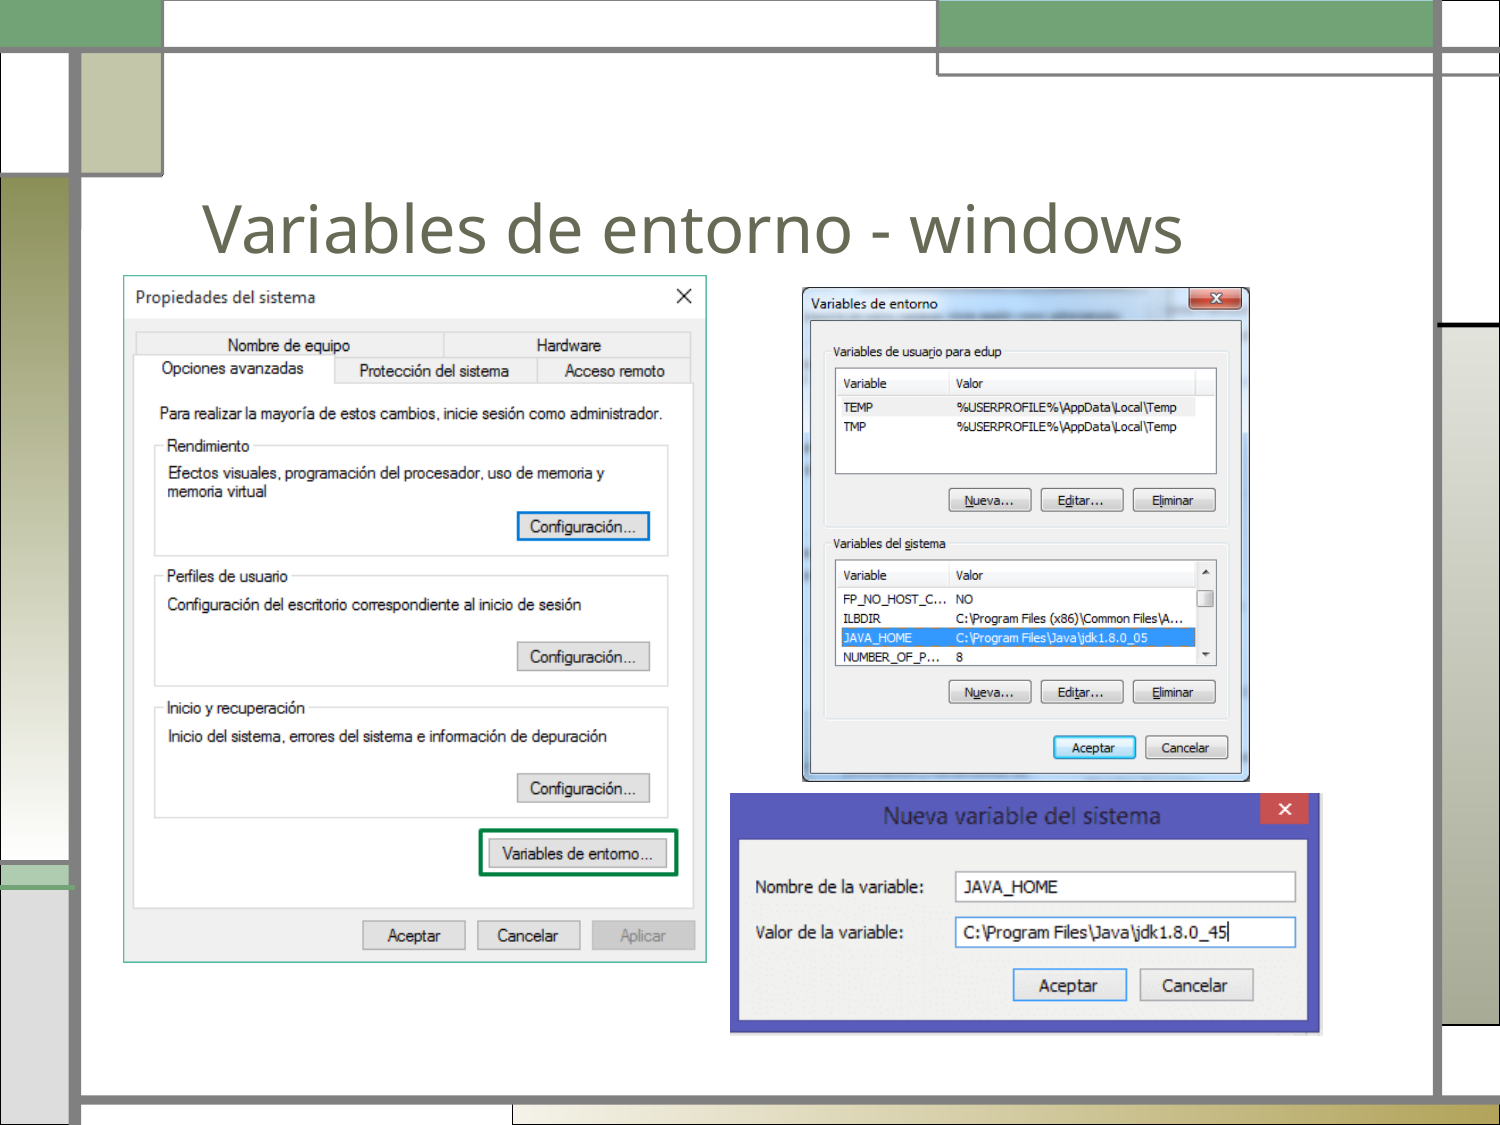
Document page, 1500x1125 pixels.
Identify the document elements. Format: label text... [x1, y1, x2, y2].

title Variables de entorno - windows [187, 87, 1369, 275]
picture [729, 793, 1323, 1036]
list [123, 275, 707, 963]
picture [802, 287, 1250, 782]
